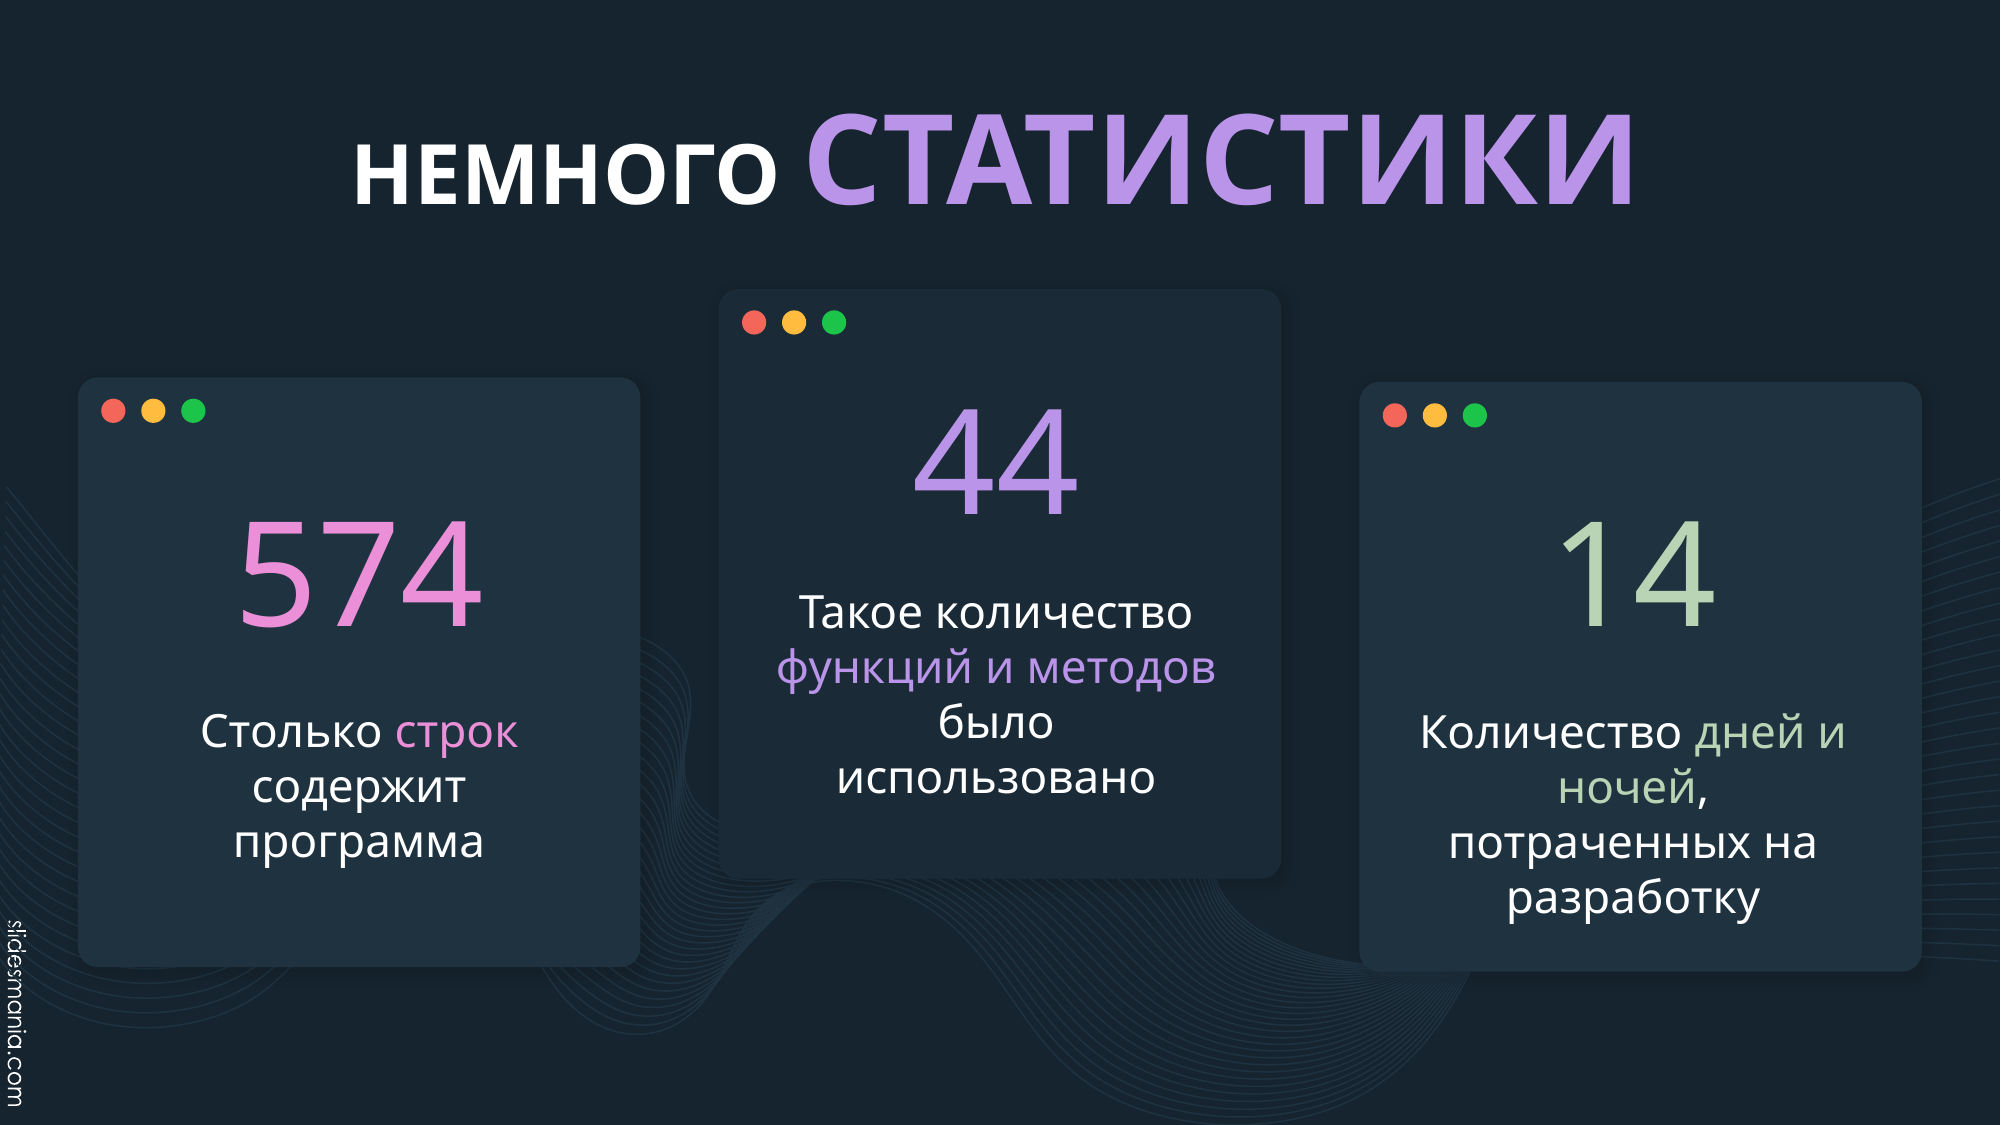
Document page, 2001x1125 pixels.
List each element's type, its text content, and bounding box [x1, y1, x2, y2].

title 574 [117, 479, 601, 675]
title НЕМНОГО СТАТИСТИКИ [117, 59, 1875, 186]
title 44 [754, 367, 1238, 563]
list Столько строк содержит программа [117, 681, 601, 833]
list Количество дней и ночей, потраченных на разработку [1391, 683, 1875, 835]
title 14 [1391, 479, 1875, 675]
list Такое количество функций и методов было использовано [754, 563, 1238, 715]
